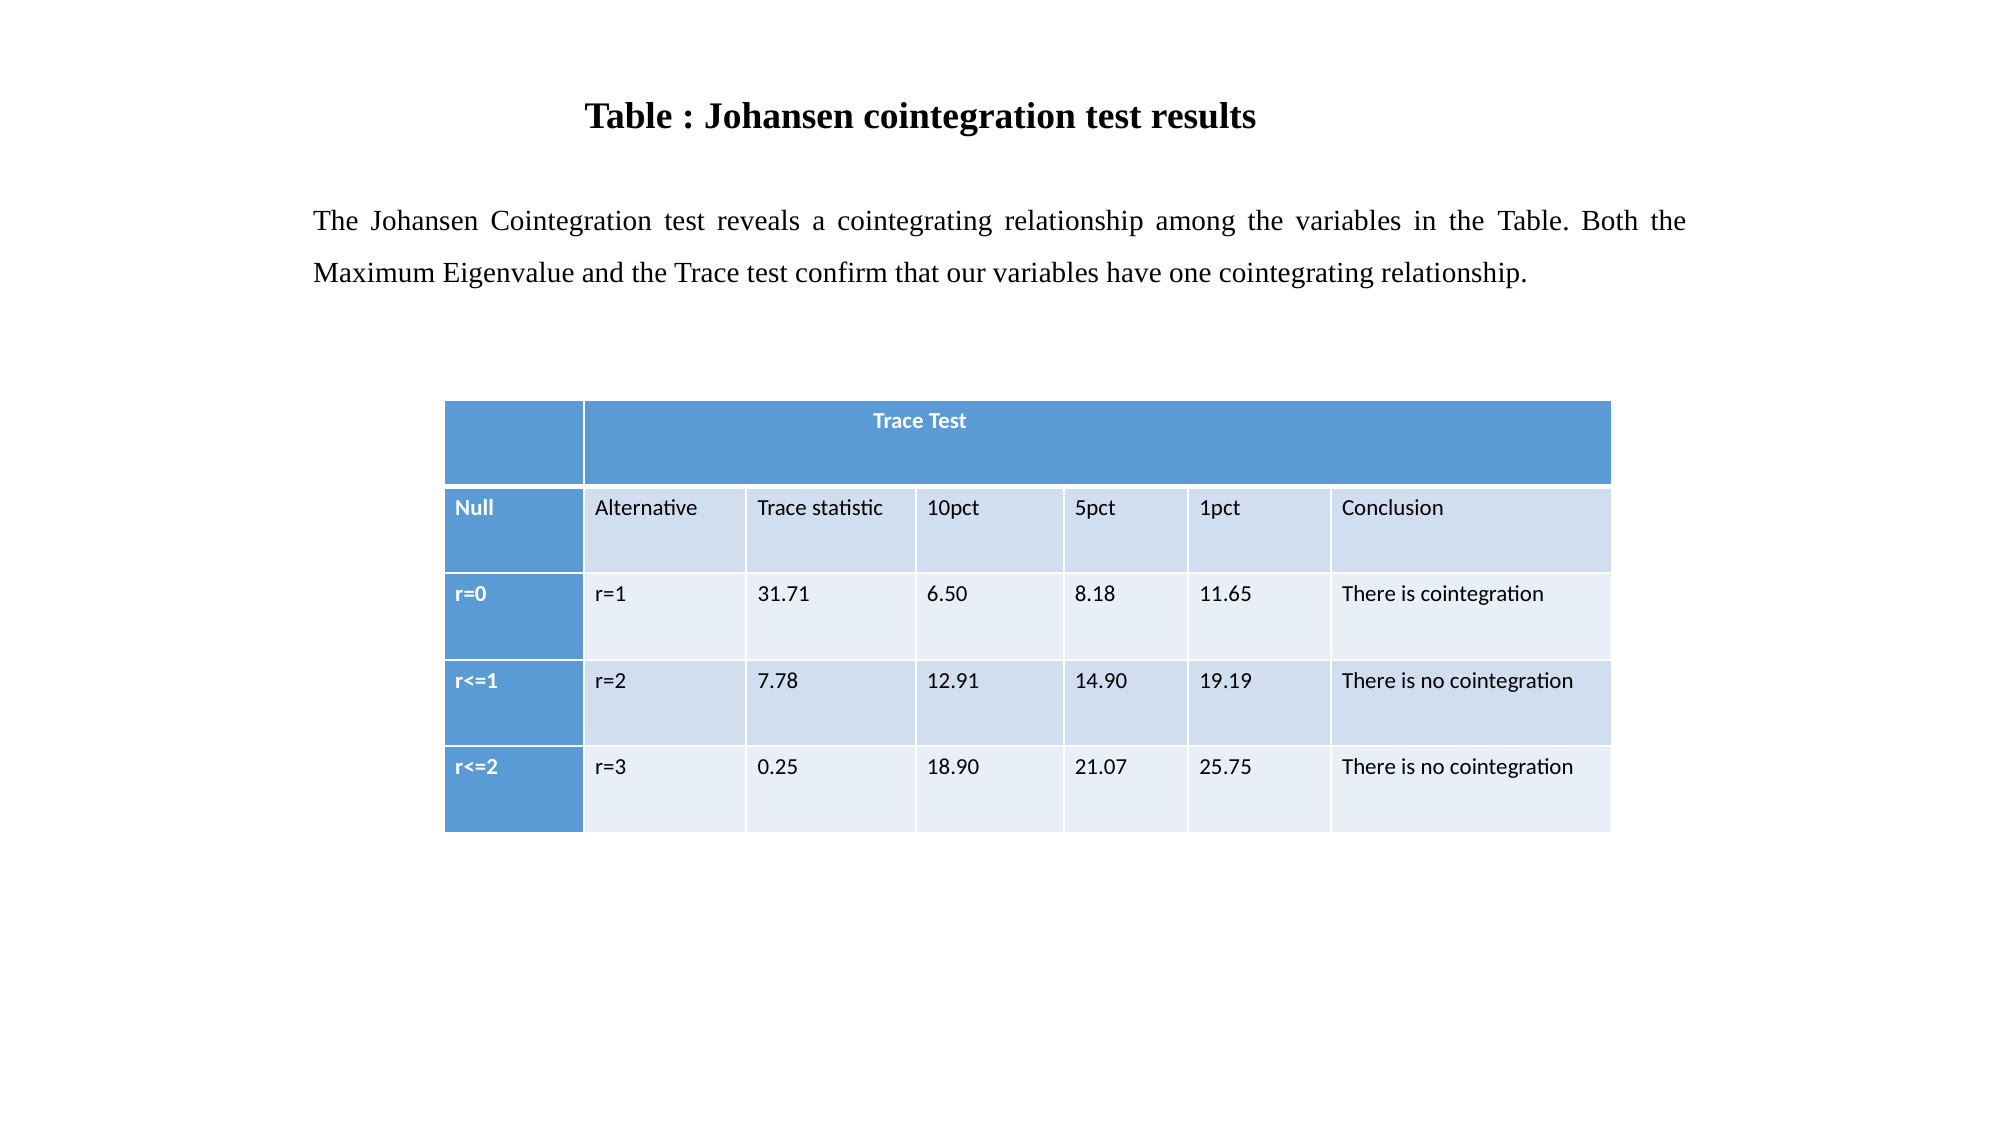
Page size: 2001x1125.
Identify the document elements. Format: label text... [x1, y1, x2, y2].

table_cell 14.90 [1065, 661, 1187, 745]
table_cell 7.78 [747, 661, 915, 745]
table_cell 5pct [1065, 489, 1187, 572]
table_cell r=3 [585, 747, 745, 832]
table_header Trace Test [585, 401, 1611, 484]
table_cell r=1 [585, 574, 745, 659]
table_cell Alternative [585, 489, 745, 572]
table_cell 19.19 [1189, 661, 1330, 745]
table_cell 31.71 [747, 574, 915, 659]
table_cell There is no cointegration [1332, 747, 1611, 832]
table_cell r<=2 [445, 747, 583, 832]
table_cell 0.25 [747, 747, 915, 832]
table_cell r<=1 [445, 661, 583, 745]
table_cell There is cointegration [1332, 574, 1611, 659]
table_cell 10pct [917, 489, 1063, 572]
table_header [445, 401, 583, 484]
table_cell r=2 [585, 661, 745, 745]
table_cell r=0 [445, 574, 583, 659]
table_cell There is no cointegration [1332, 661, 1611, 745]
table_cell Trace statistic [747, 489, 915, 572]
table_cell 25.75 [1189, 747, 1330, 832]
table_cell Conclusion [1332, 489, 1611, 572]
text_box The Johansen Cointegration test reveals a cointegrating relationship among the variables in the Table. Both the Maximum Eigenvalue and the Trace test confirm that our variables have one cointegrating relationship. [298, 176, 1702, 296]
table_cell 1pct [1189, 489, 1330, 572]
table_cell 8.18 [1065, 574, 1187, 659]
table_cell 6.50 [917, 574, 1063, 659]
table_cell Null [445, 489, 583, 572]
table_cell 18.90 [917, 747, 1063, 832]
table_cell 21.07 [1065, 747, 1187, 832]
text_box Table : Johansen cointegration test results [569, 61, 1272, 144]
table_cell 12.91 [917, 661, 1063, 745]
table_cell 11.65 [1189, 574, 1330, 659]
